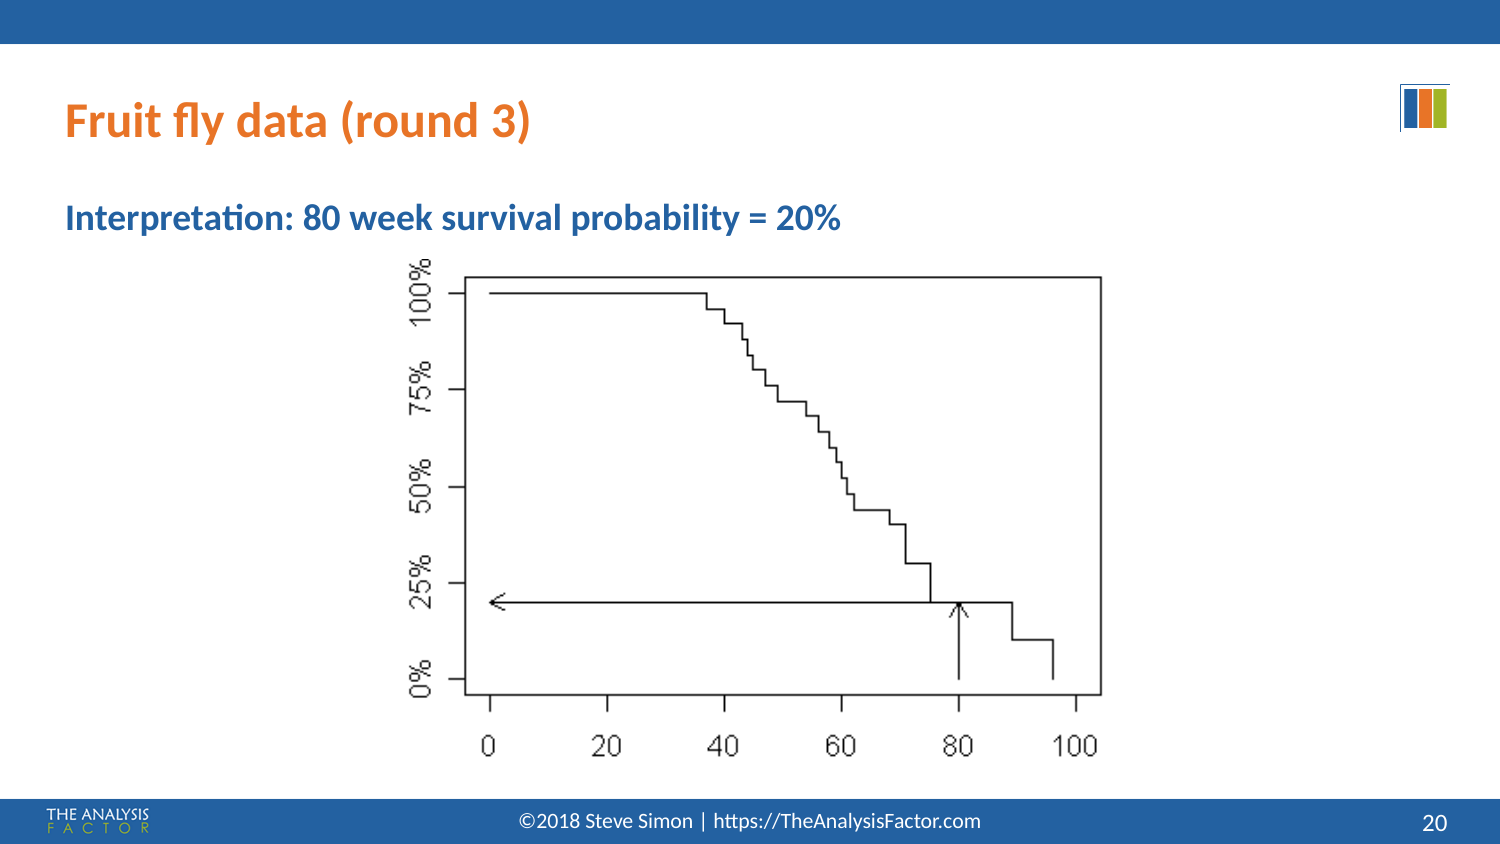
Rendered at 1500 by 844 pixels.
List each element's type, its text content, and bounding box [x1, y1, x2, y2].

slide_number 20 [1112, 798, 1463, 844]
picture [0, 0, 1500, 844]
title Fruit fly data (round 3) [50, 46, 1450, 184]
footer ©2018 Steve Simon | https://TheAnalysisFactor.com [450, 796, 1050, 842]
list Interpretation: 80 week survival probability = 20% [50, 184, 1450, 785]
